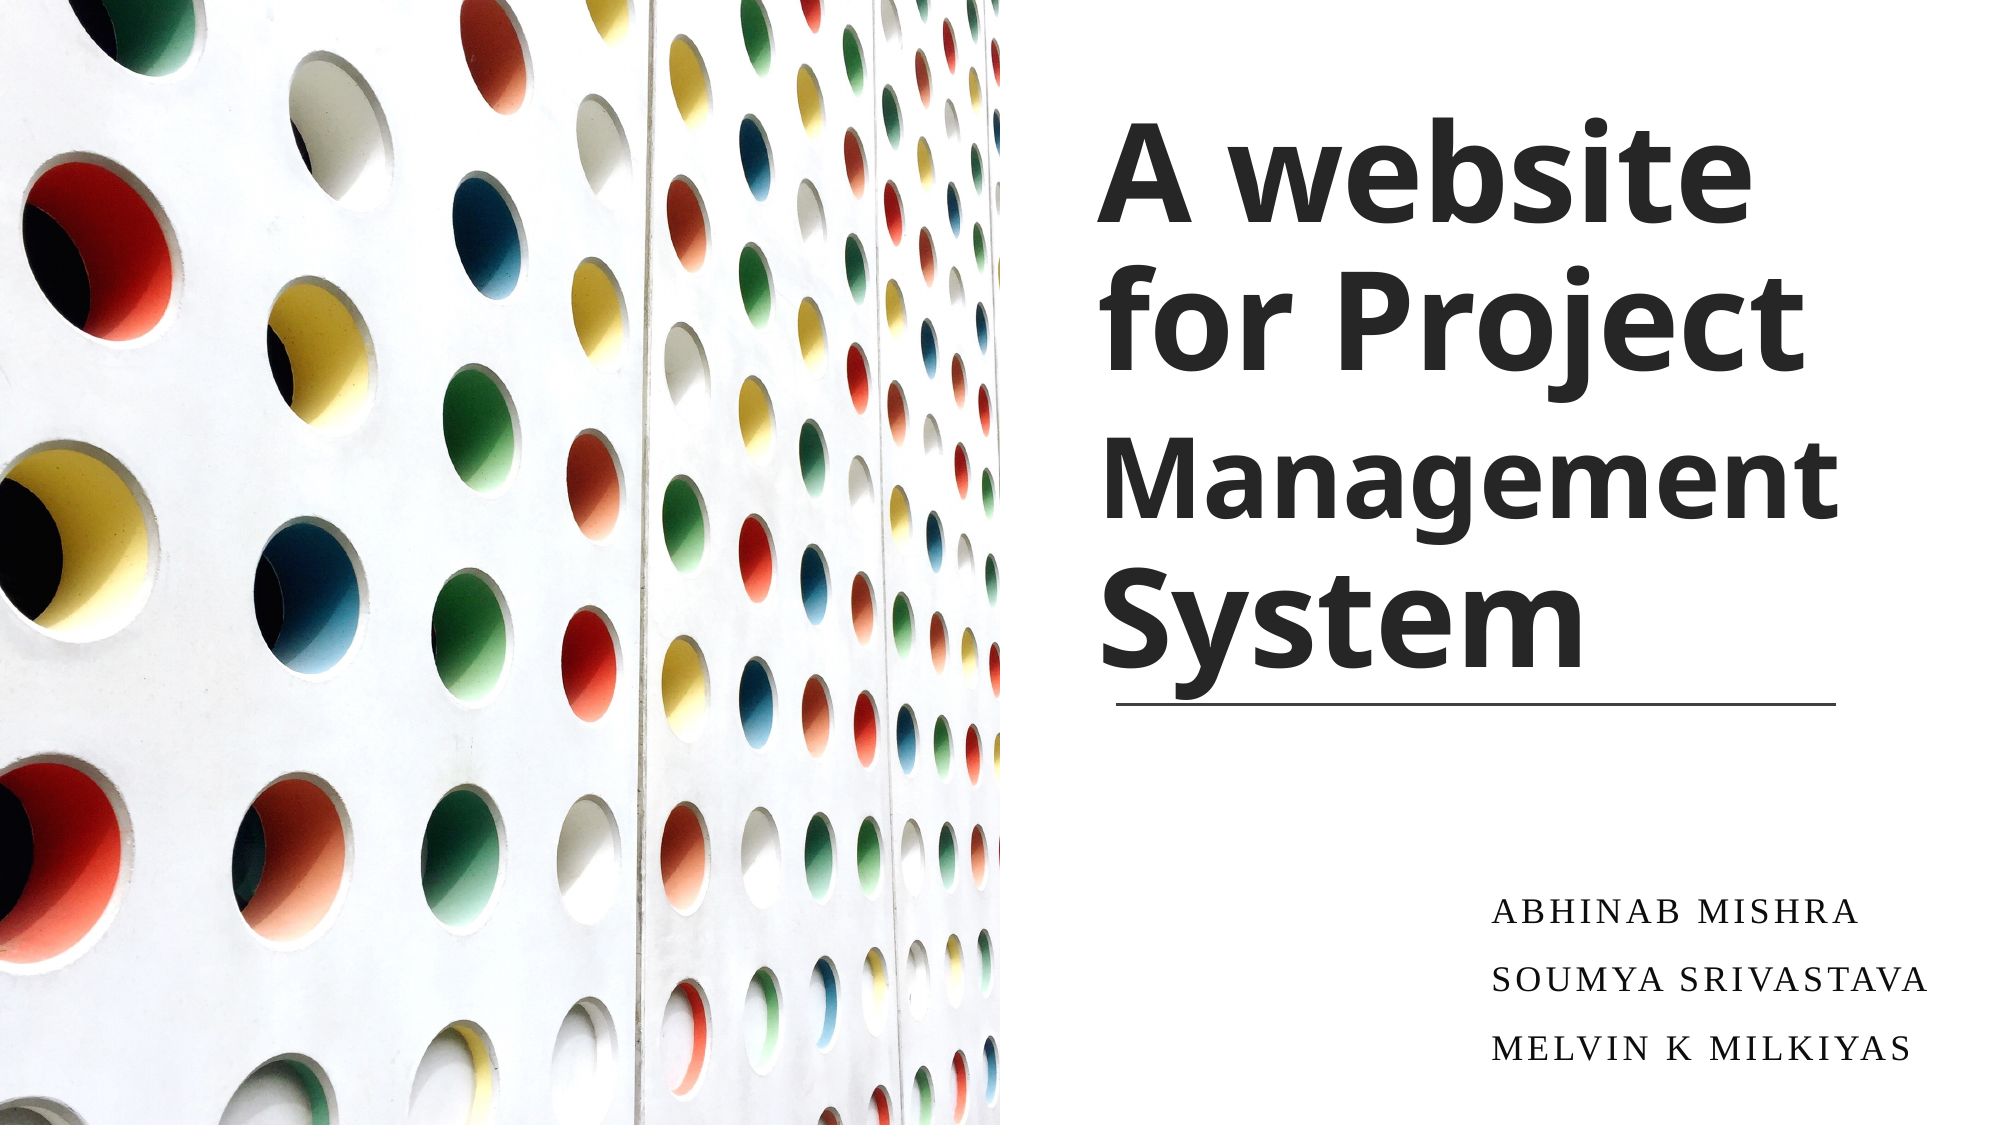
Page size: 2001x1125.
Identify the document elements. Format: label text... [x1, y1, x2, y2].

text_box [1006, 0, 2000, 1125]
picture [0, 0, 1001, 1125]
subtitle Abhinab Mishra Soumya Srivastava Melvin K Milkiyas [1476, 875, 1951, 1079]
title A website for Project Management System [1082, 189, 1913, 705]
